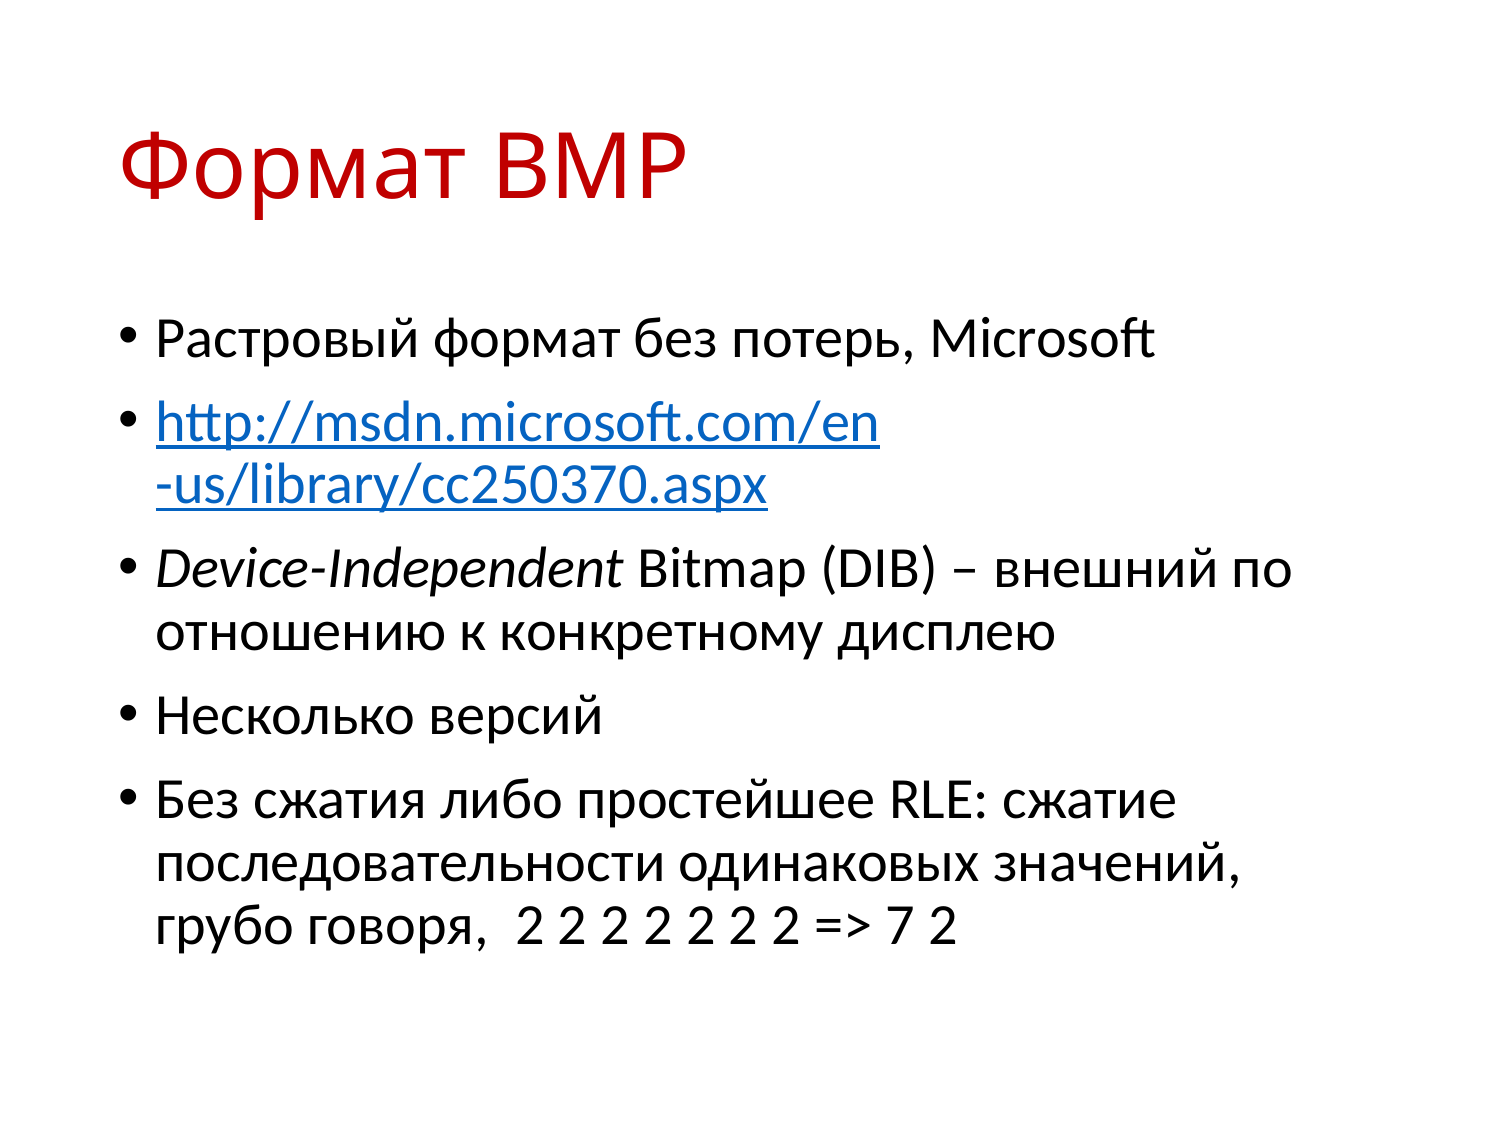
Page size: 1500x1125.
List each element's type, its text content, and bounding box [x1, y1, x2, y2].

list Растровый формат без потерь, Microsoft http://msdn.microsoft.com/ en-us/library/cc250370.aspx Device-Independent Bitmap (DIB) – внешний по отношению к конкретному дисплею Несколько версий Без сжатия либо простейшее RLE: сжатие последовательности одинаковых значений, грубо говоря, 2 2 2 2 2 2 2 => 7 2 [103, 299, 1397, 1014]
title Формат BMP [103, 59, 1397, 278]
